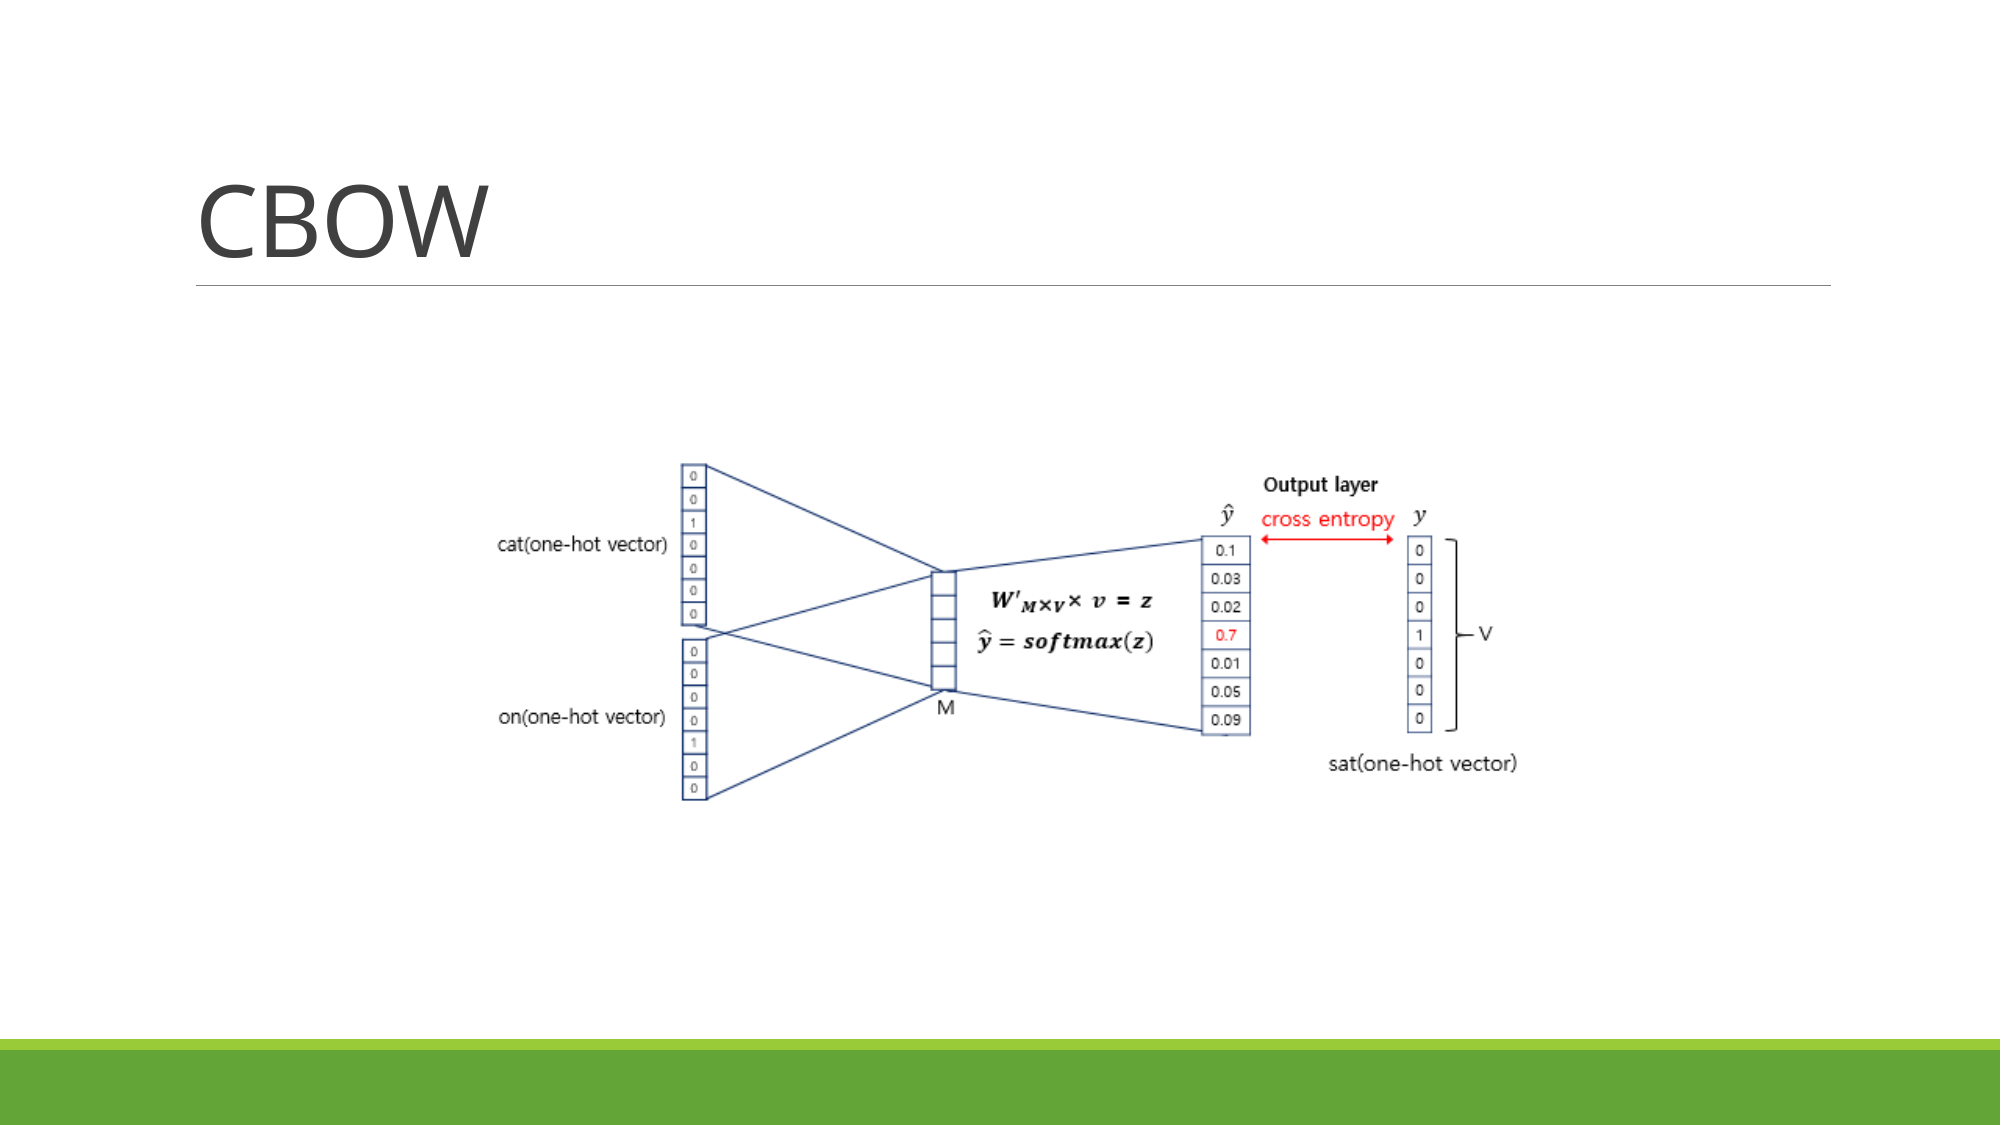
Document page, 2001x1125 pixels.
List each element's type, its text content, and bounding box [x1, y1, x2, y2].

title CBOW [180, 47, 1830, 285]
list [489, 461, 1521, 804]
